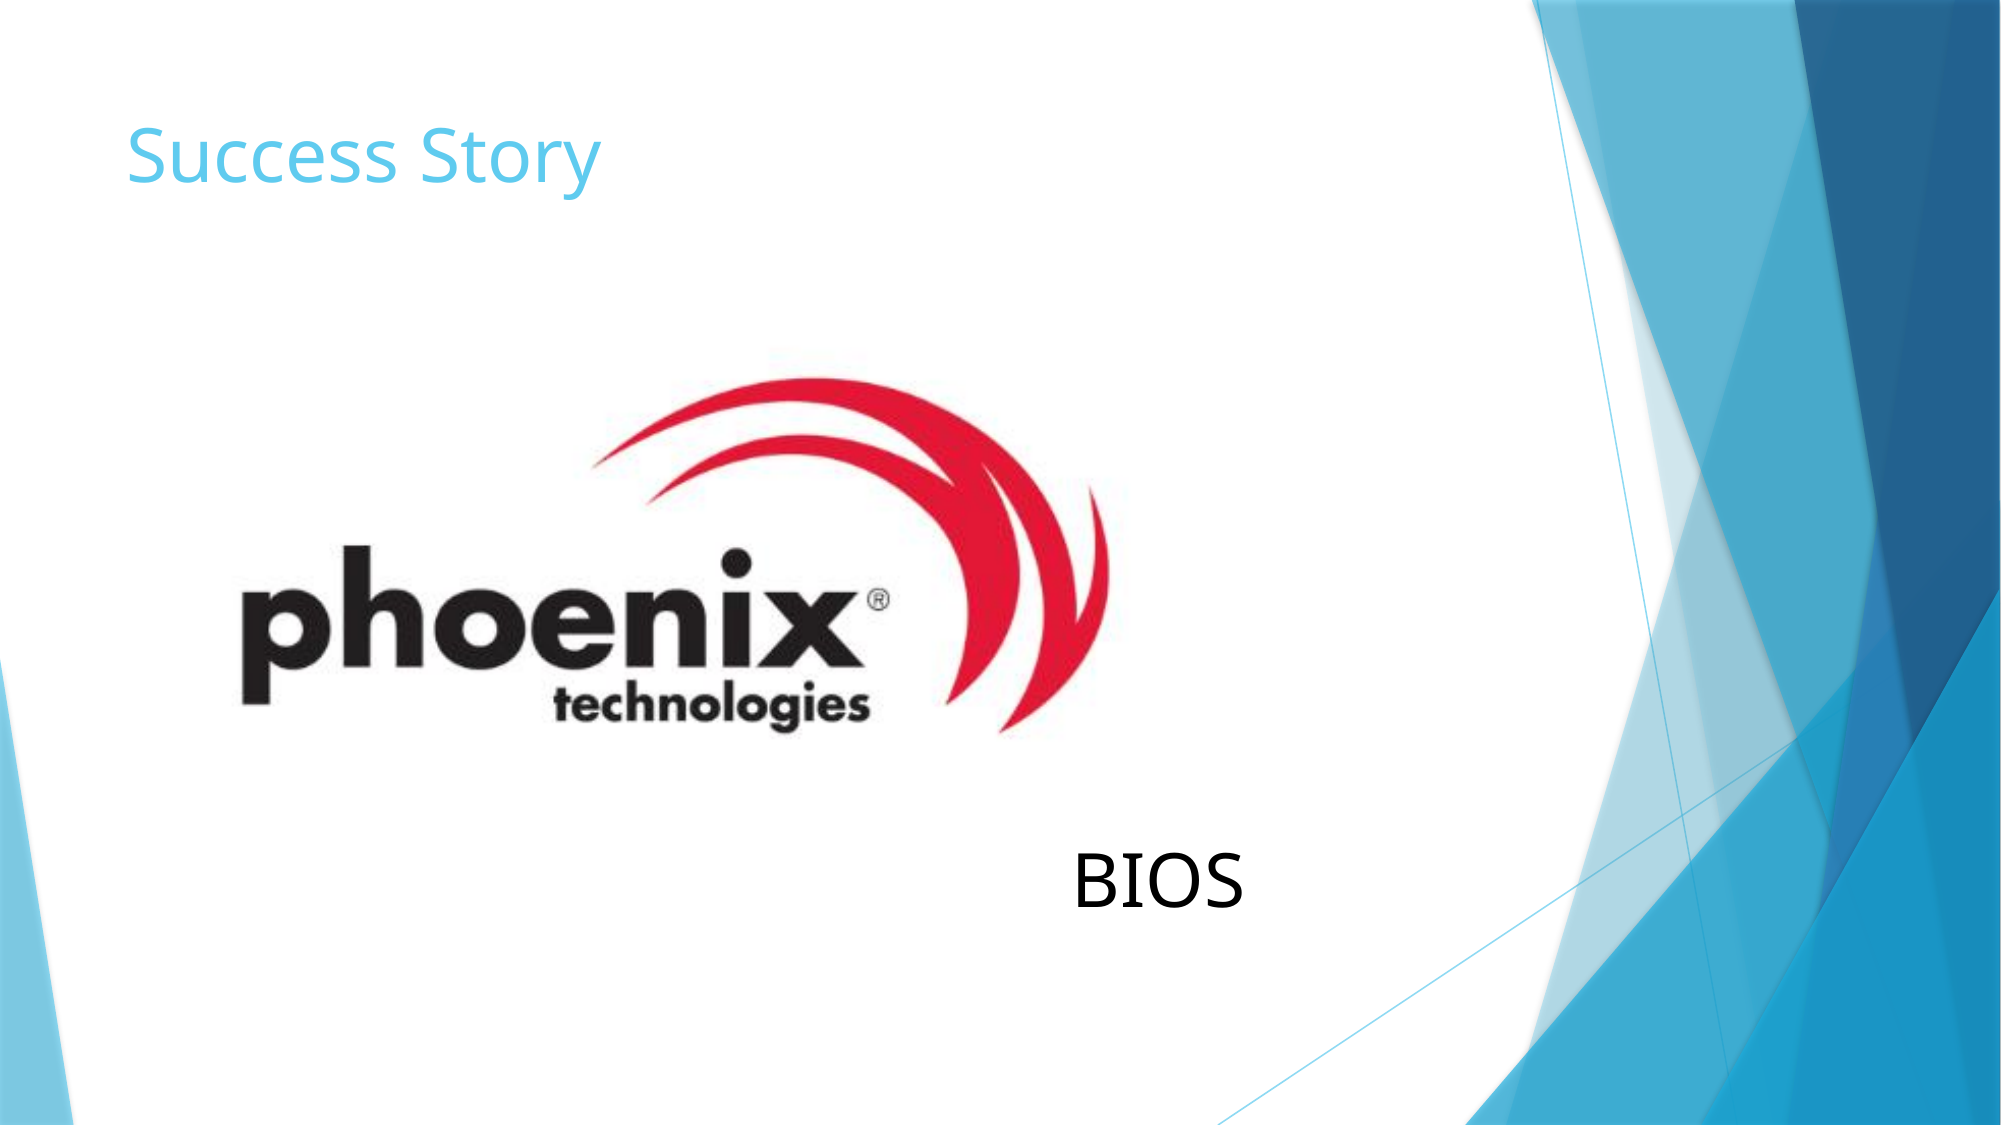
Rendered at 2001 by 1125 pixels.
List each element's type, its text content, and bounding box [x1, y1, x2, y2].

text_box BIOS [1056, 824, 1280, 930]
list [150, 316, 1169, 826]
title Success Story [111, 99, 1522, 317]
